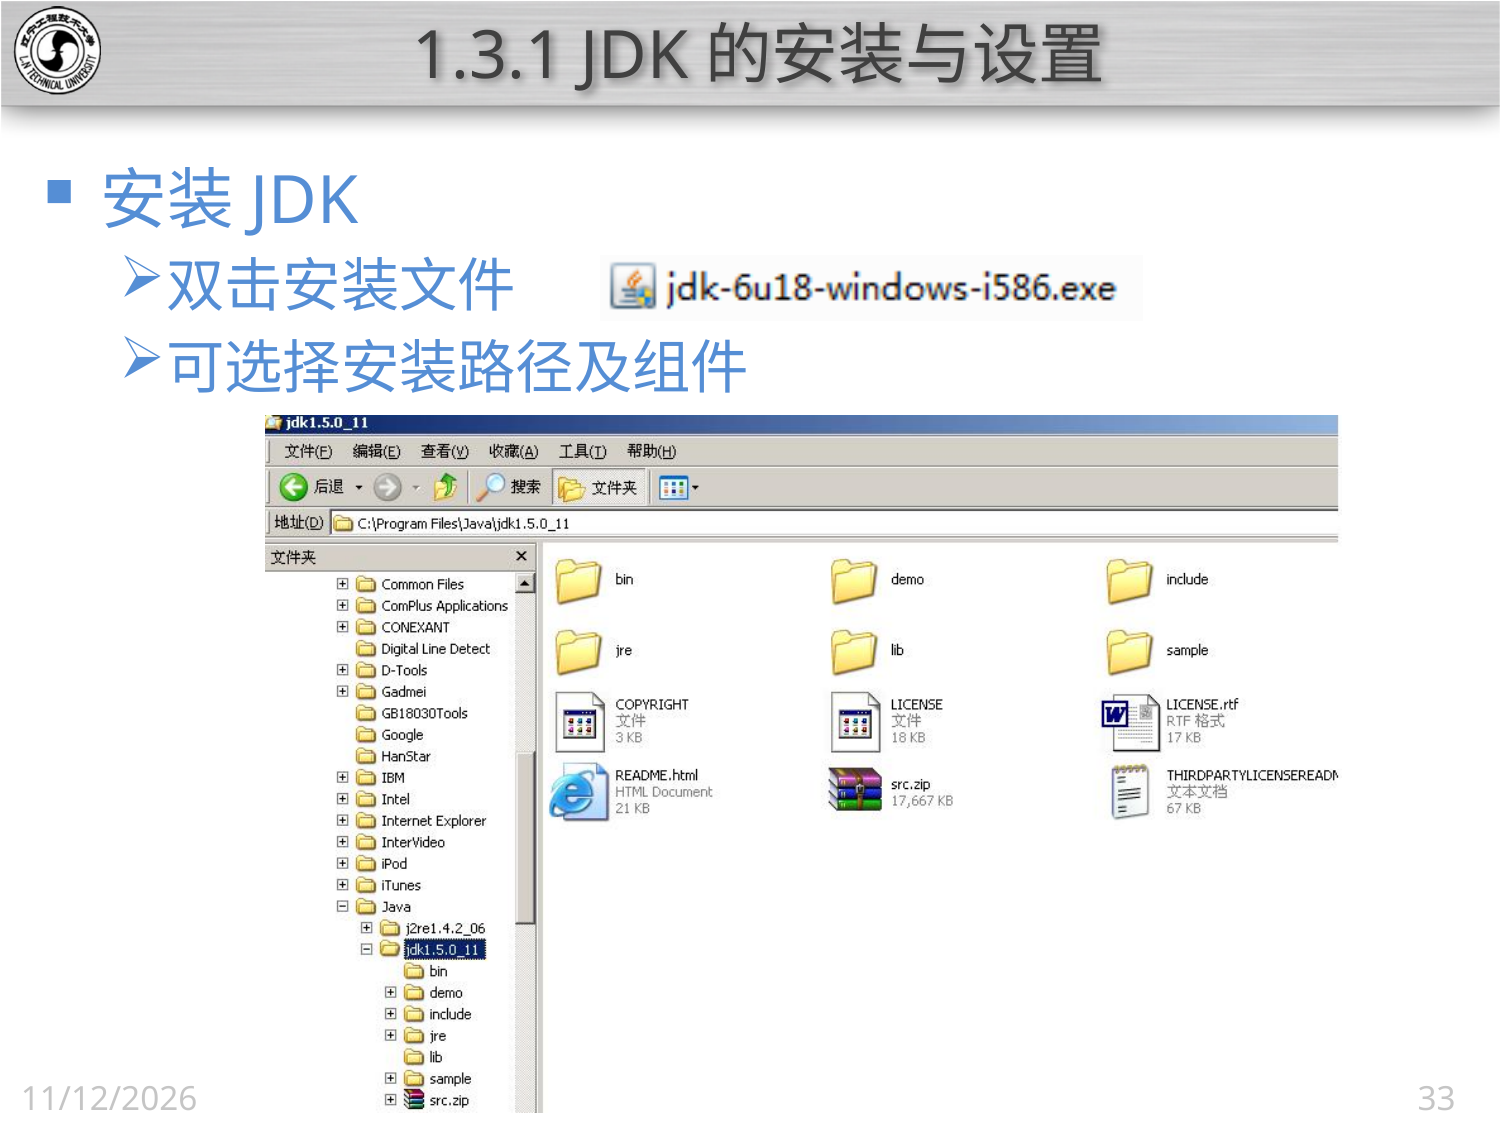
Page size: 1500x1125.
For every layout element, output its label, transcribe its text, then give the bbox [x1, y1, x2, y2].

title 1.3.1 JDK的安装与设置 [108, 0, 1410, 103]
picture [2, 2, 1499, 172]
picture [265, 415, 1342, 1113]
picture [600, 255, 1143, 321]
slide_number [5, 1069, 356, 1125]
list 安装JDK 双击安装文件 可选择安装路径及组件 [29, 149, 1471, 1069]
slide_number 33 [1120, 1069, 1471, 1125]
